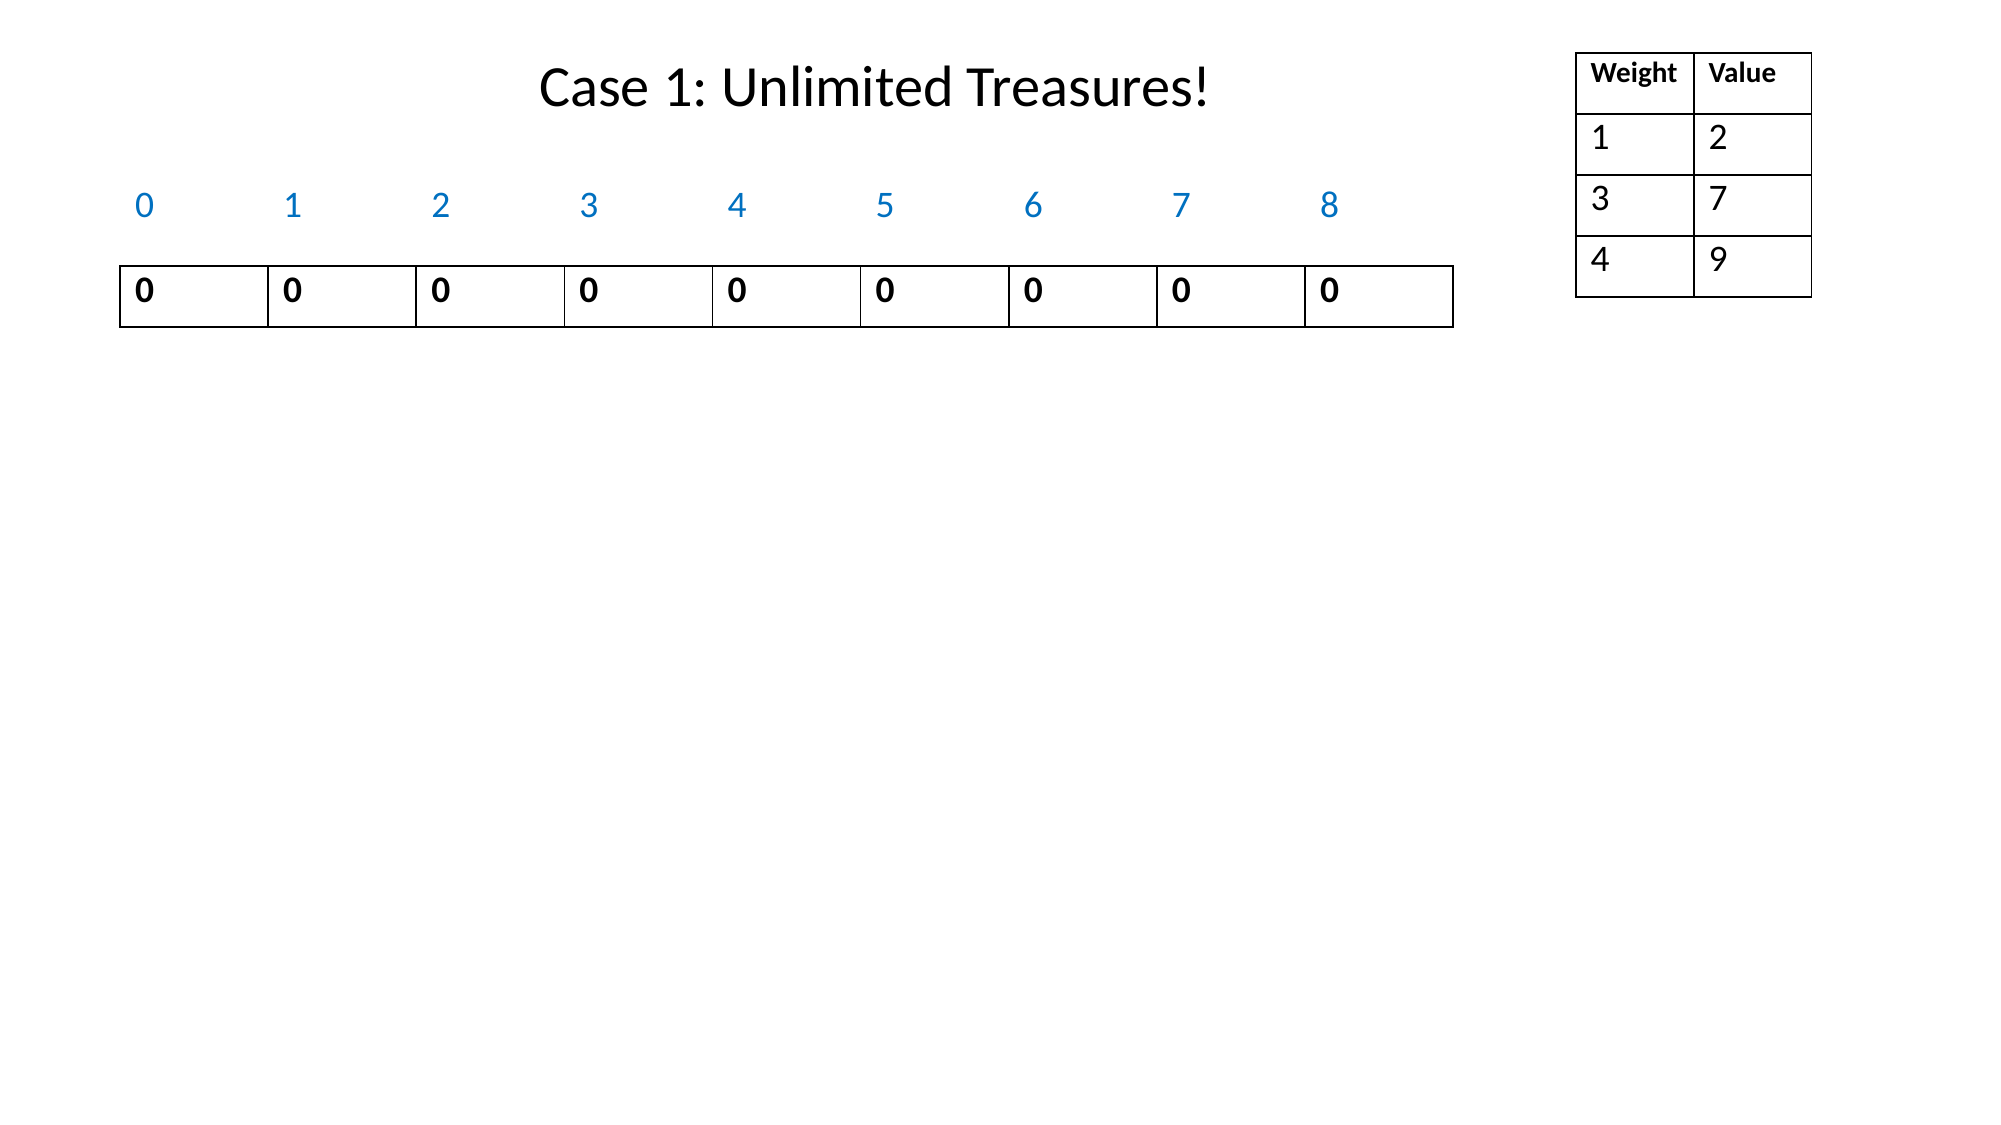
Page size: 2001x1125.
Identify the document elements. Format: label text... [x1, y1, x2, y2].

table_cell 7 [1695, 176, 1811, 235]
table_header Weight [1577, 54, 1693, 113]
table_header 6 [1009, 181, 1157, 242]
text_box Case 1: Unlimited Treasures! [524, 40, 1227, 126]
table_header 7 [1157, 181, 1305, 242]
table_header 0 [1158, 267, 1304, 326]
table_header 2 [416, 181, 564, 242]
table_cell 2 [1695, 115, 1811, 174]
table_header Value [1695, 54, 1811, 113]
table_header 4 [713, 181, 861, 242]
table_header 0 [861, 267, 1008, 326]
table_header 0 [121, 267, 267, 326]
table_header 5 [861, 181, 1009, 242]
table_header 0 [269, 267, 415, 326]
table_header 0 [713, 267, 860, 326]
table_header 0 [1306, 267, 1452, 326]
table_header 0 [565, 267, 712, 326]
table_cell 4 [1577, 237, 1693, 296]
table_header 0 [1010, 267, 1156, 326]
table_header 0 [417, 267, 564, 326]
table_header 8 [1305, 181, 1453, 242]
table_header 1 [268, 181, 416, 242]
table_header 0 [120, 181, 268, 242]
table_cell 3 [1577, 176, 1693, 235]
table_header 3 [564, 181, 713, 242]
table_cell 9 [1695, 237, 1811, 296]
table_cell 1 [1577, 115, 1693, 174]
